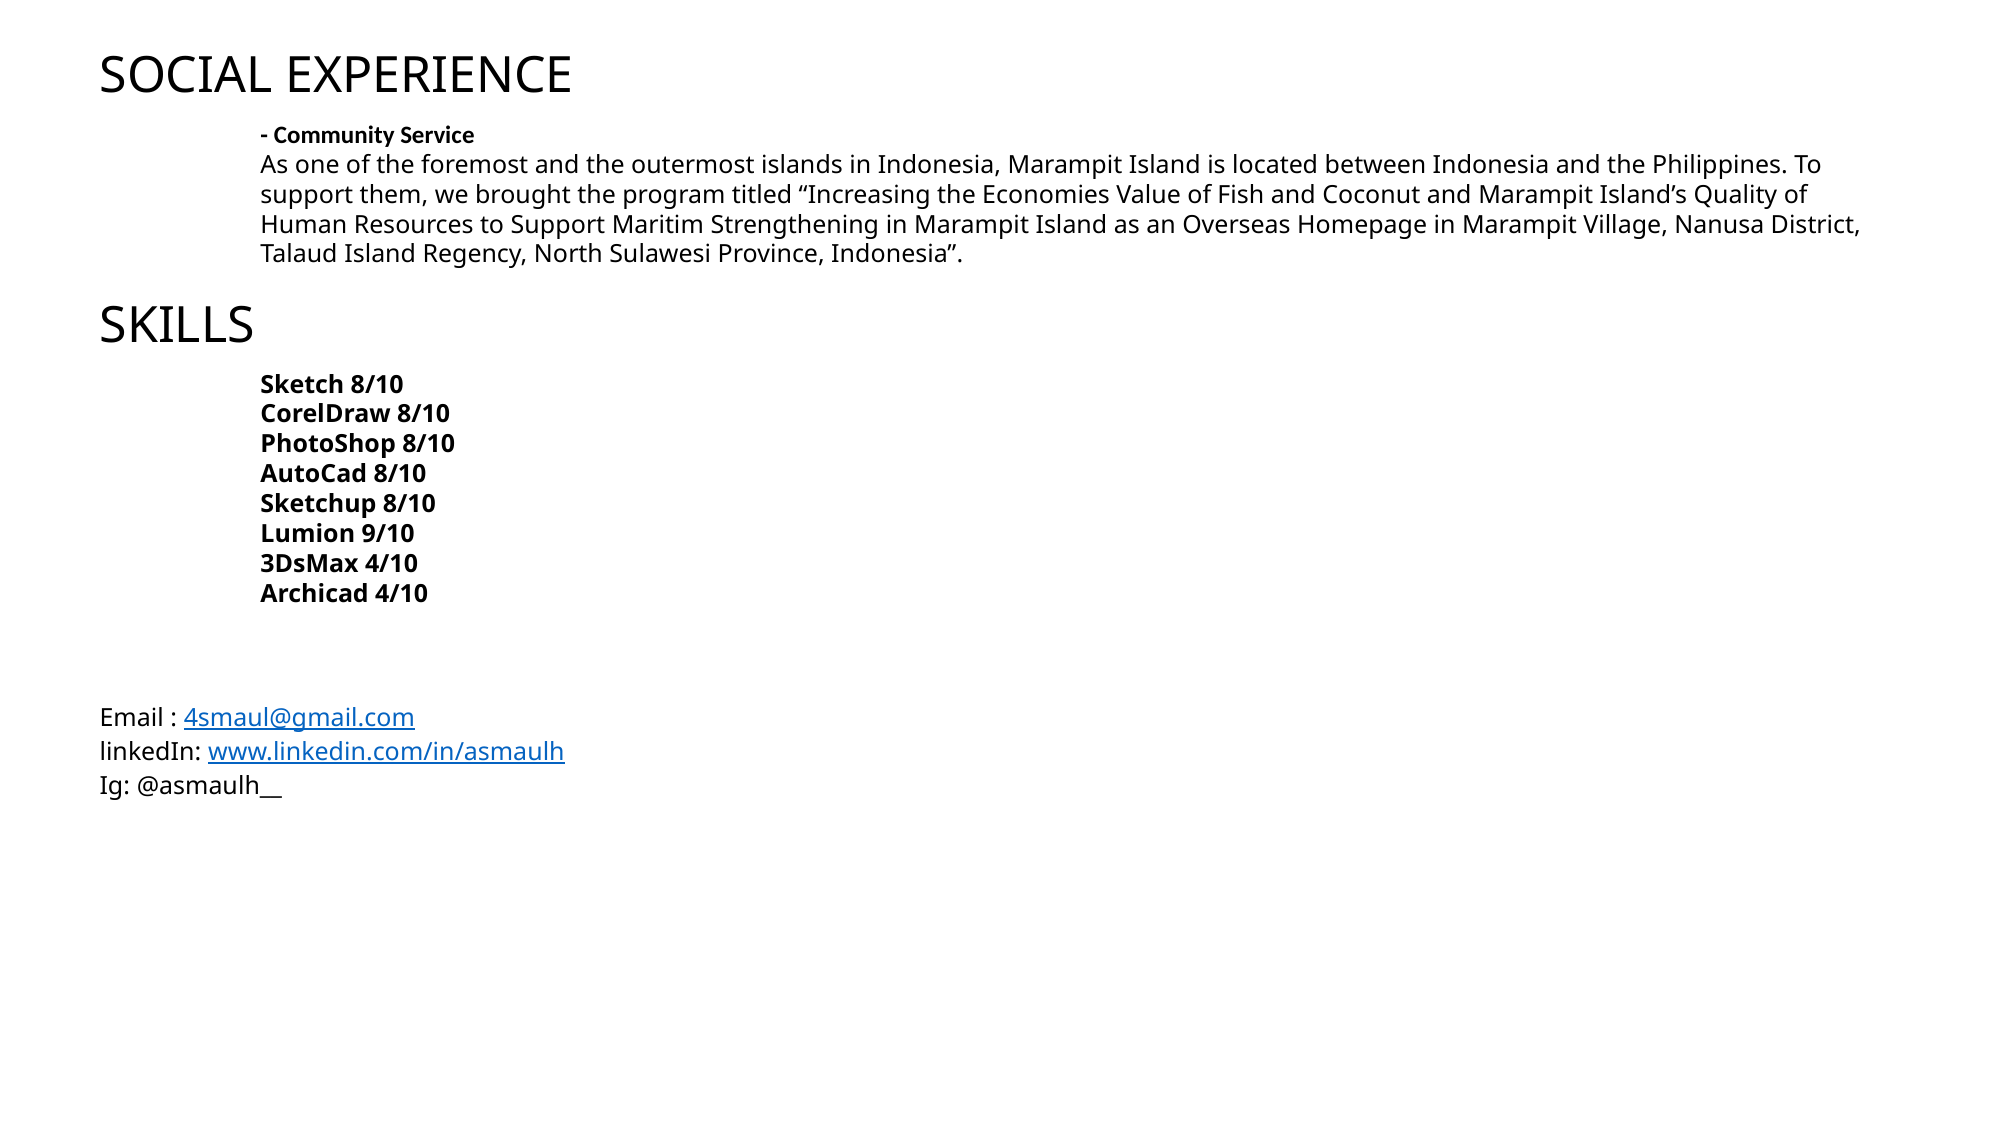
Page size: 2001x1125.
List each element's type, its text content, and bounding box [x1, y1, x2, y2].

text_box Sketch 8/10 CorelDraw 8/10 PhotoShop 8/10 AutoCad 8/10 Sketchup 8/10 Lumion 9/10 3DsMax 4/10 Archicad 4/10 [245, 360, 1916, 615]
text_box Email : 4smaul@gmail.com linkedIn: www.linkedin.com/in/asmaulh Ig: @asmaulh__ [84, 694, 1085, 807]
text_box - Community Service As one of the foremost and the outermost islands in Indonesia, Marampit Island is located between Indonesia and the Philippines. To support them, we brought the program titled “Increasing the Economies Value of Fish and Coconut and Marampit Island’s Quality of Human Resources to Support Maritim Strengthening in Marampit Island as an Overseas Homepage in Marampit Village, Nanusa District, Talaud Island Regency, North Sulawesi Province, Indonesia”. [245, 110, 1916, 276]
text_box SKILLS [84, 285, 1085, 360]
text_box SOCIAL EXPERIENCE [84, 35, 1085, 110]
